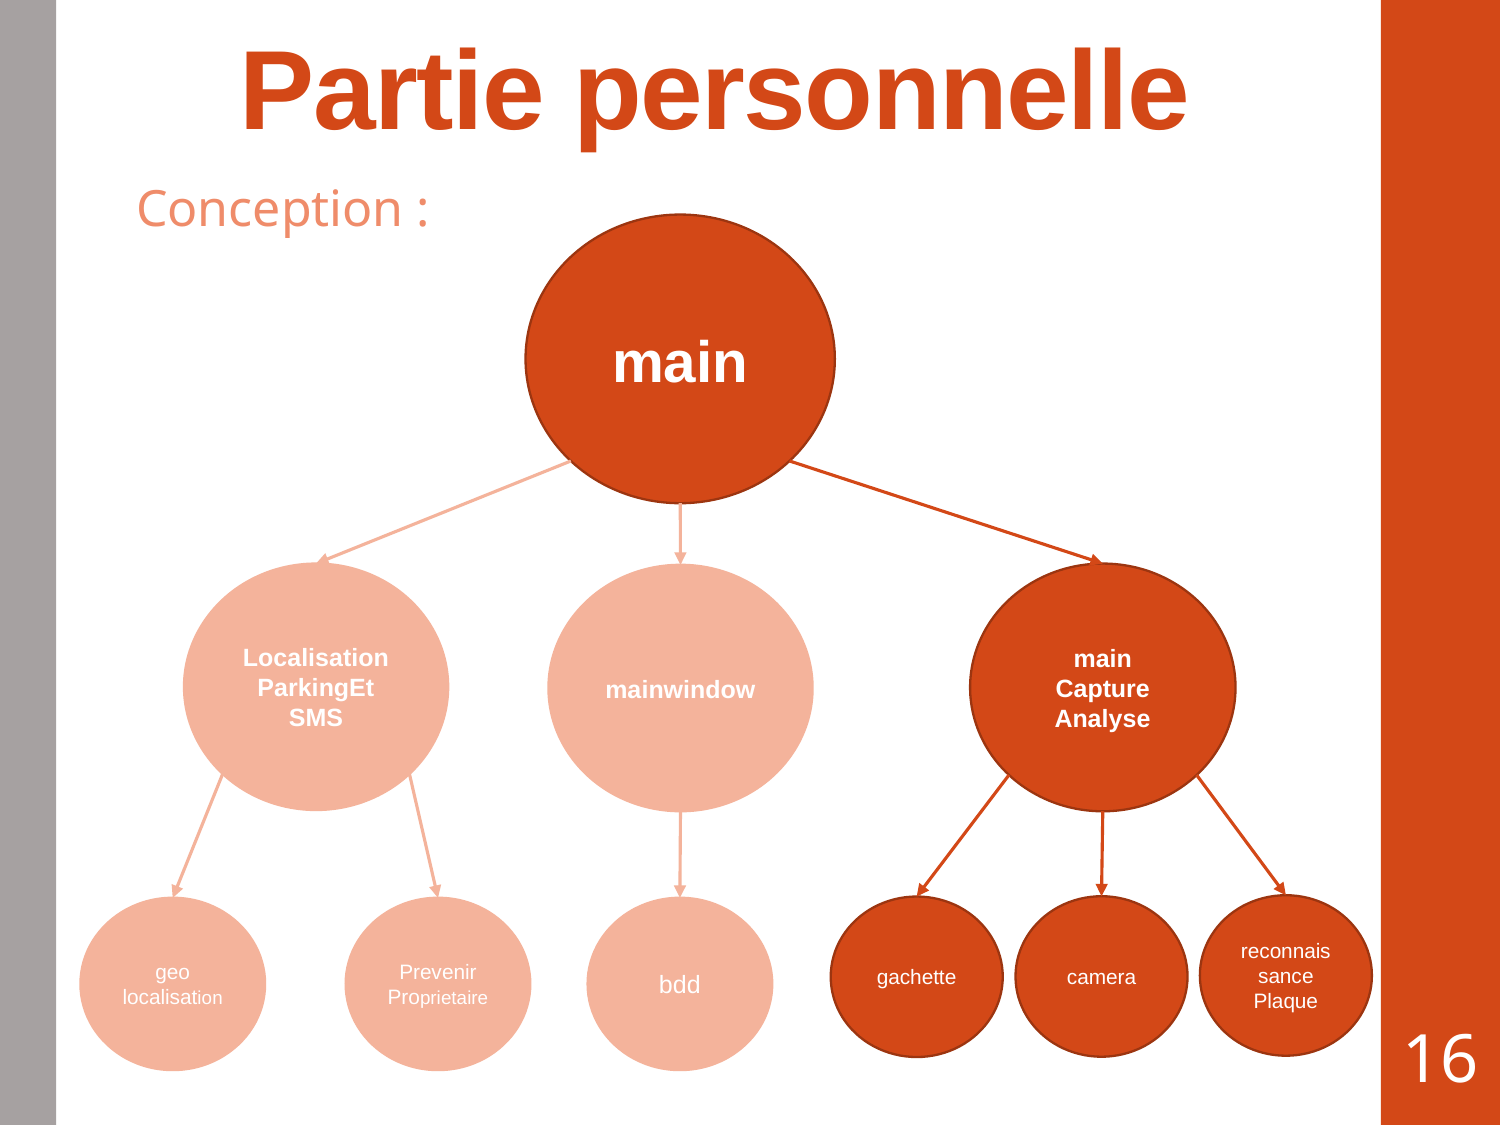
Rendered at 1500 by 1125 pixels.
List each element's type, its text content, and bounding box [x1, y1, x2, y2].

text_box camera [1014, 895, 1189, 1058]
slide_number 16 [1384, 1012, 1498, 1110]
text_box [1196, 774, 1287, 896]
text_box reconnaissance Plaque [1198, 894, 1374, 1057]
text_box Localisation ParkingEt SMS [182, 562, 450, 812]
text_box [172, 773, 223, 898]
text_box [916, 774, 1010, 897]
text_box main [524, 213, 837, 505]
text_box Prevenir Proprietaire [344, 896, 532, 1072]
text_box main Capture Analyse [968, 562, 1237, 813]
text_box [789, 460, 1104, 564]
text_box Partie personnelle [53, 19, 1376, 162]
text_box geo localisation [79, 896, 267, 1072]
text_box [409, 773, 439, 898]
text_box bdd [586, 896, 774, 1072]
text_box mainwindow [547, 563, 814, 813]
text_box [315, 460, 572, 564]
text_box Conception : [121, 168, 446, 244]
text_box gachette [829, 895, 1004, 1059]
